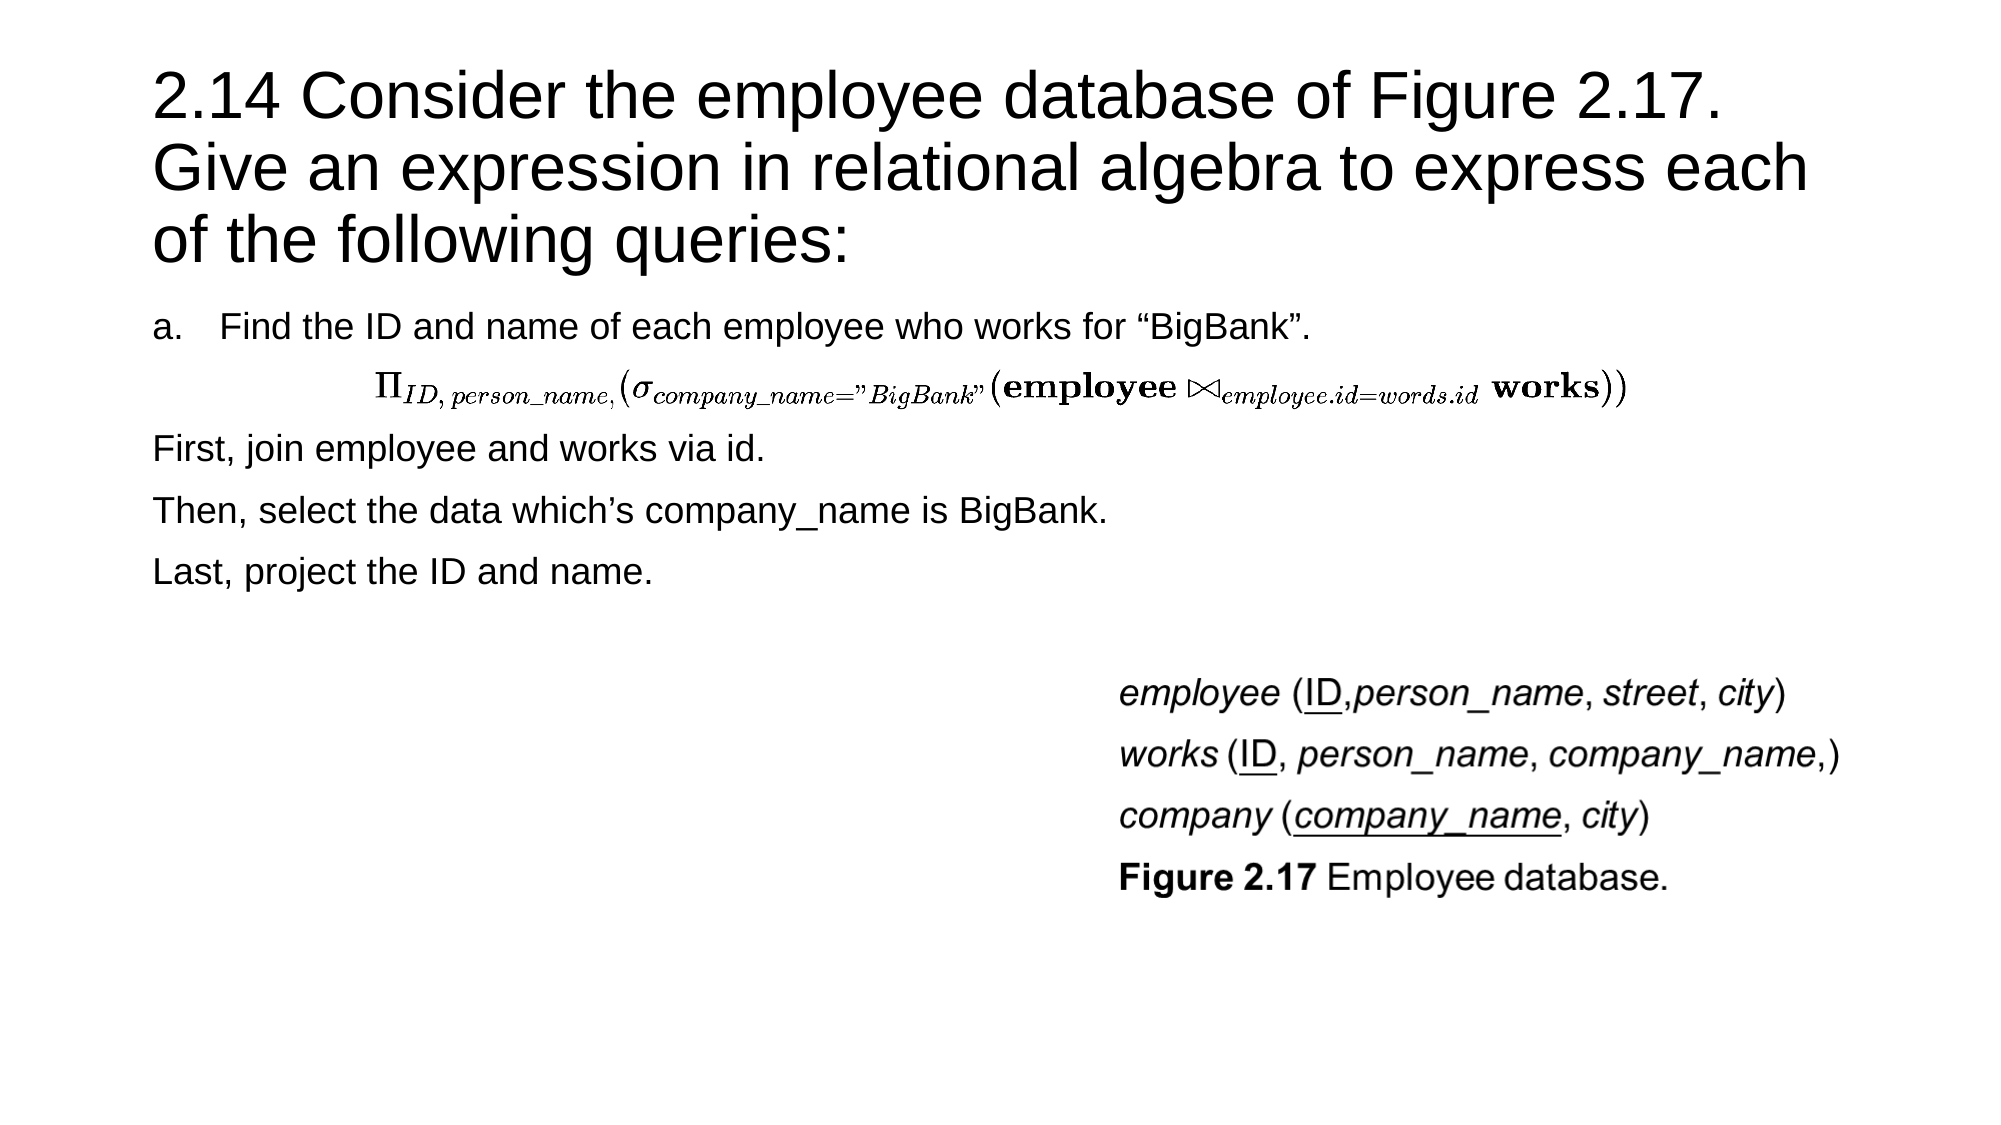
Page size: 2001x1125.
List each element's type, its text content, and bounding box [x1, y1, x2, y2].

title 2.14 Consider the employee database of Figure 2.17. Give an expression in relational algebra to express each of the following queries: [137, 59, 1863, 278]
picture [1095, 656, 1863, 922]
list Find the ID and name of each employee who works for “BigBank”. First, join employee and works via id. Then, select the data which’s company_name is BigBank. Last, project the ID and name. [137, 299, 1863, 1014]
picture [359, 353, 1641, 425]
